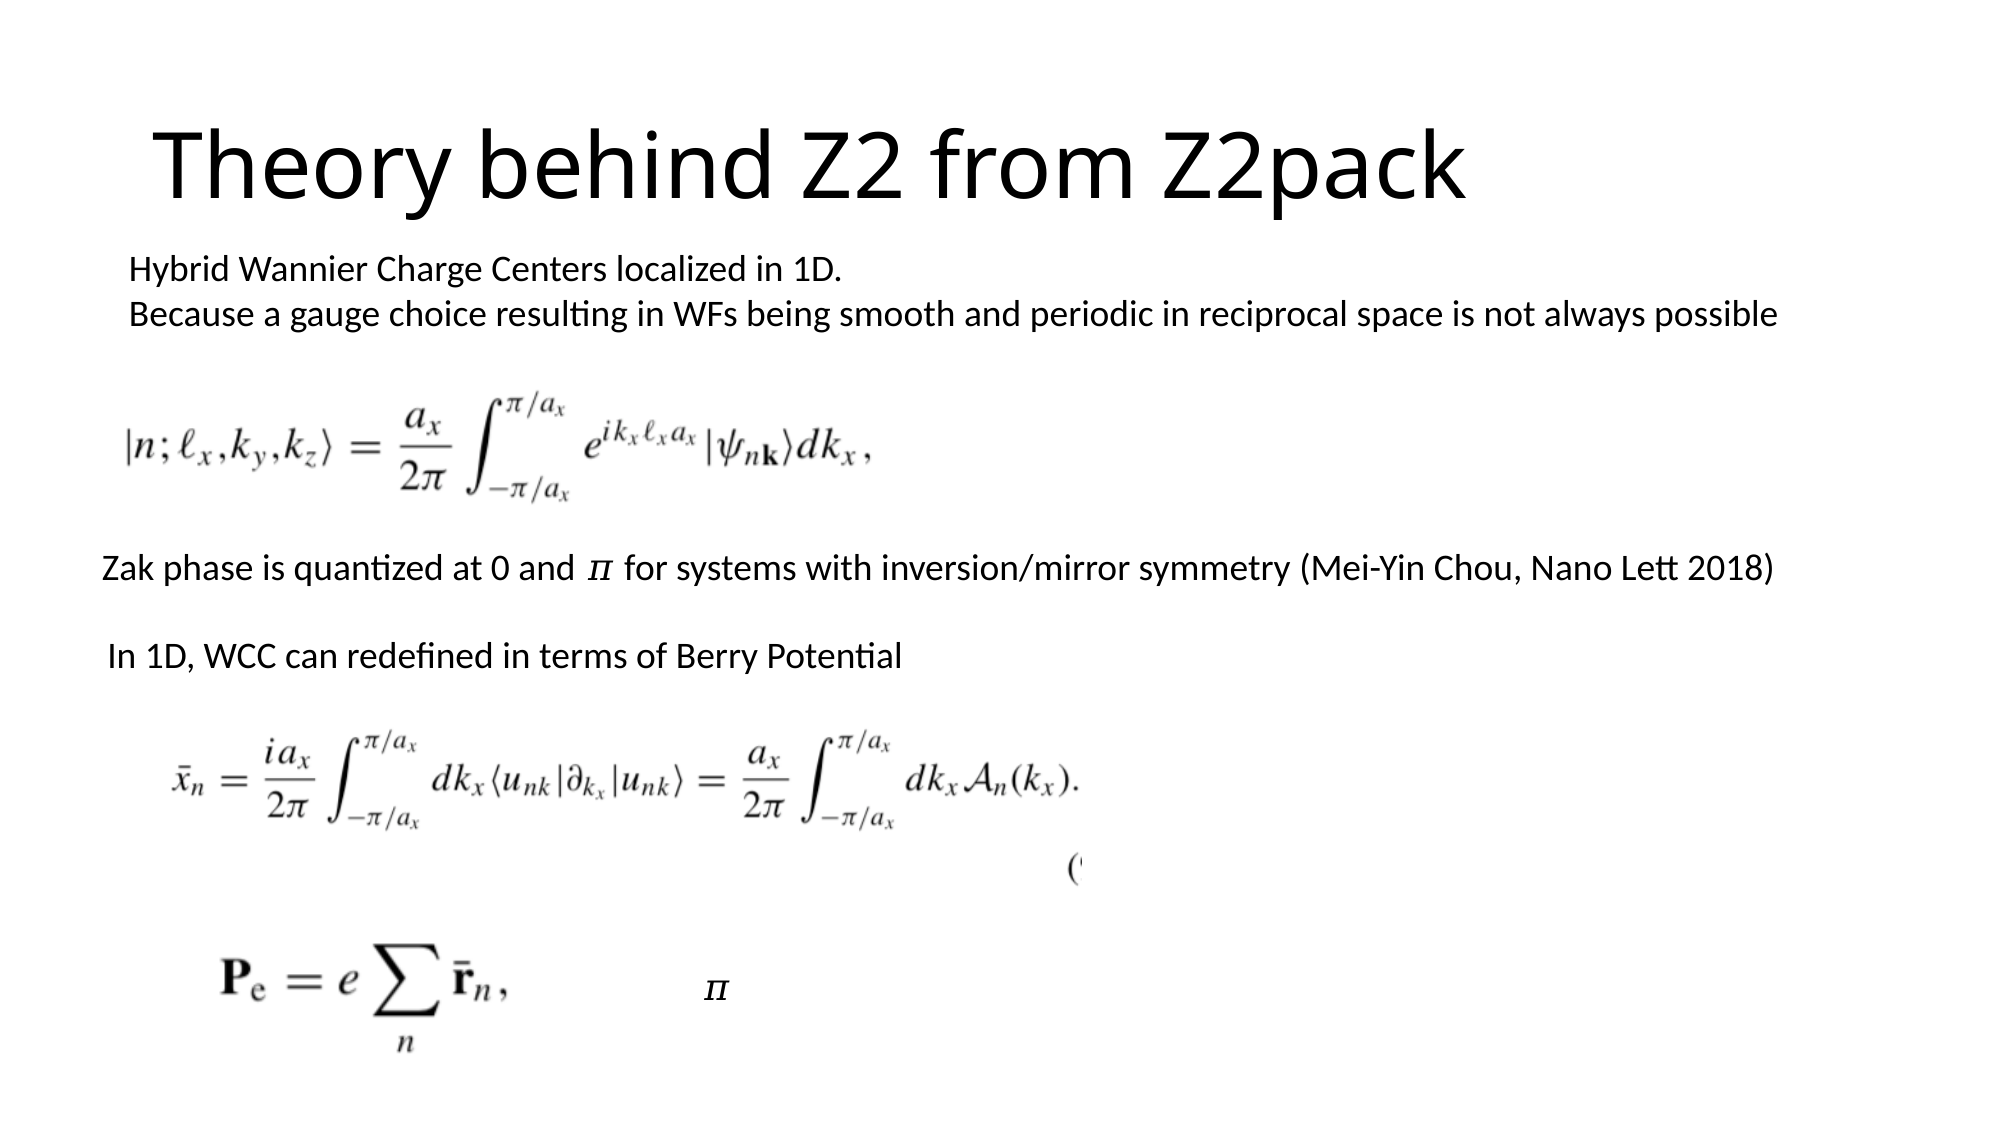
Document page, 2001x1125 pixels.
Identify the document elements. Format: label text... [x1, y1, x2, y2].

picture [104, 378, 893, 531]
picture [167, 709, 1082, 1067]
title Theory behind Z2 from Z2pack [137, 59, 1863, 278]
text_box Hybrid Wannier Charge Centers localized in 1D. Because a gauge choice resulting in WFs being smooth and periodic in reciprocal space is not always possible [114, 236, 1796, 342]
text_box In 1D, WCC can redefined in terms of Berry Potential [92, 624, 919, 684]
text_box Zak phase is quantized at 0 and 𝜋 for systems with inversion/mirror symmetry (Mei-Yin Chou, Nano Lett 2018) [87, 535, 1792, 596]
